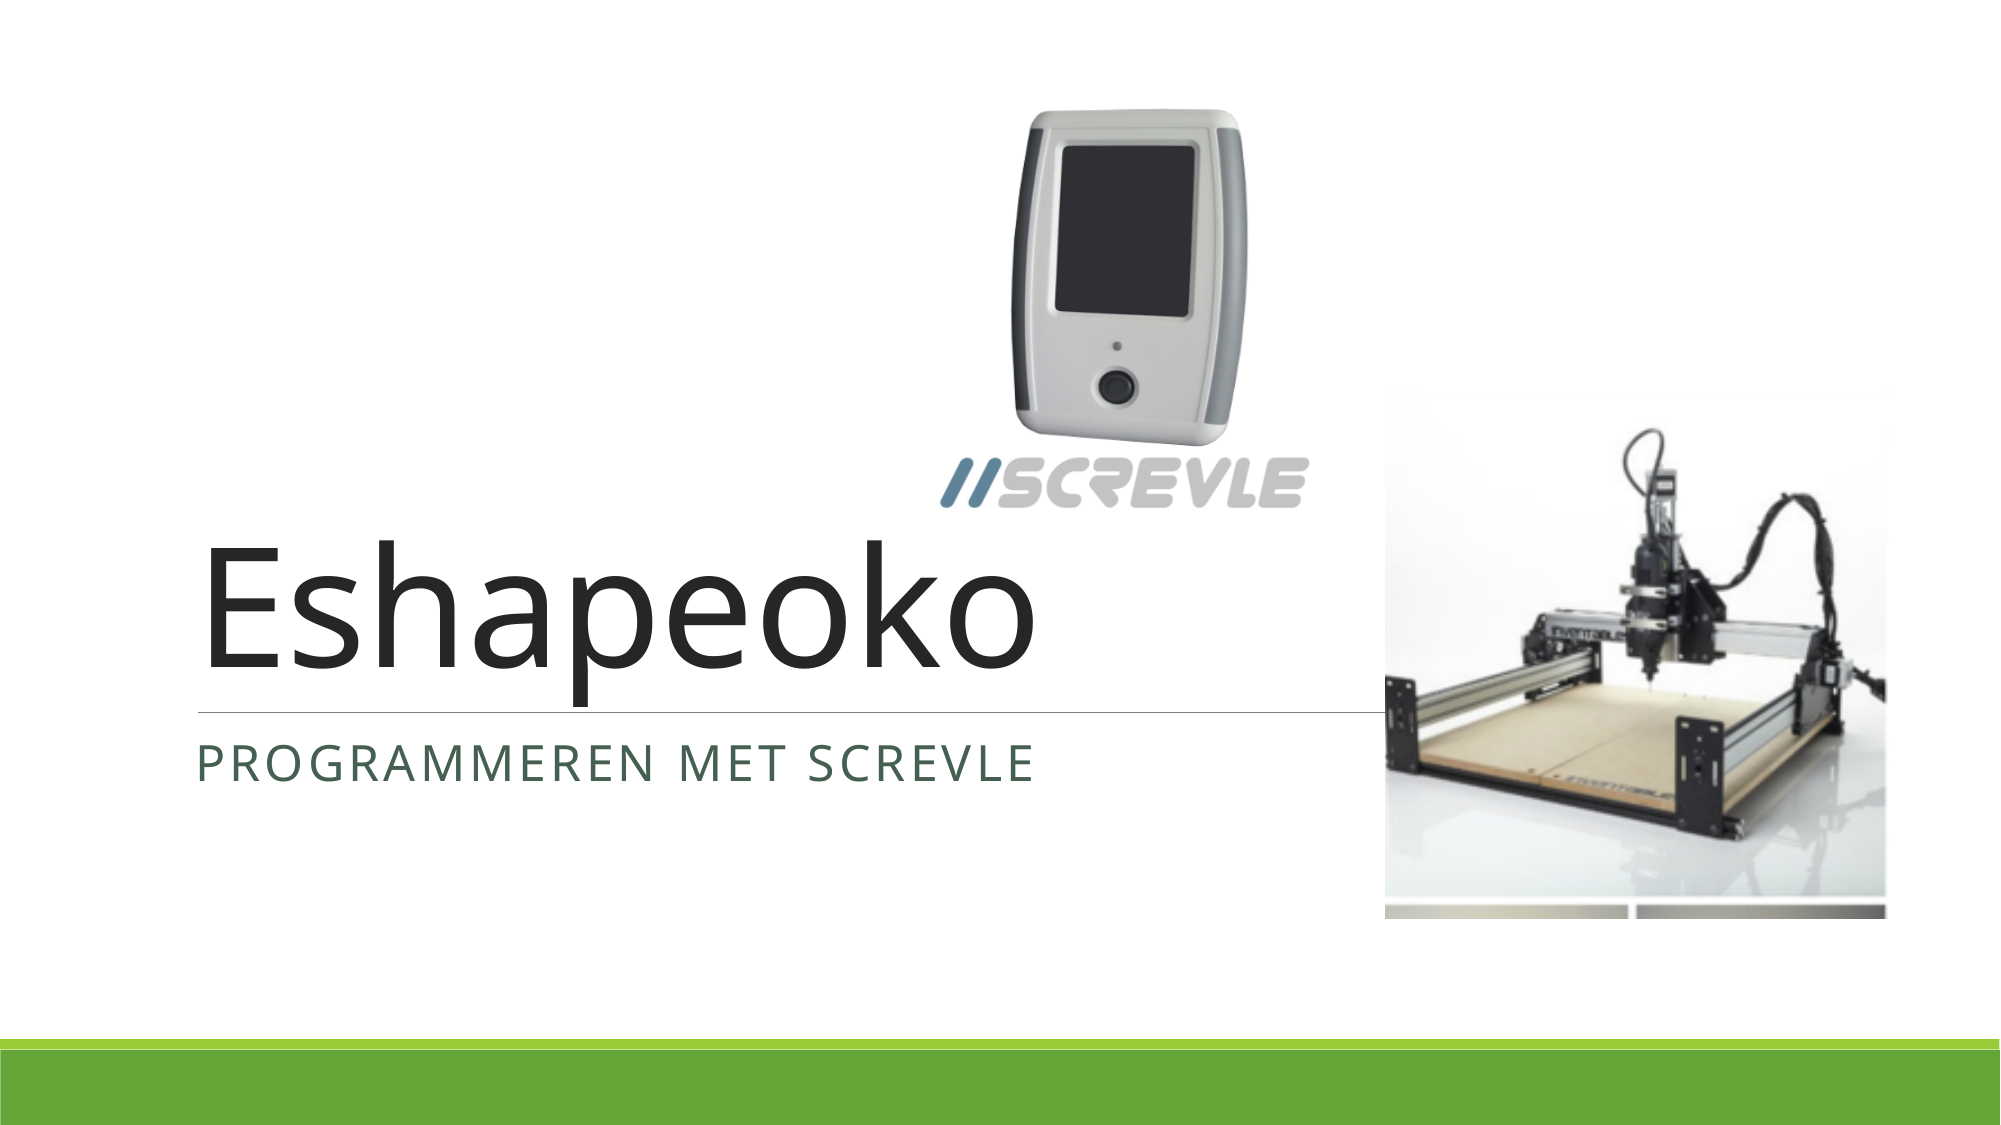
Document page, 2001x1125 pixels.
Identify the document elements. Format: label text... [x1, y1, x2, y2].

title Eshapeoko [180, 124, 1830, 710]
subtitle programmeren met Screvle [180, 730, 1381, 919]
picture [1384, 390, 1891, 919]
picture [915, 102, 1326, 512]
